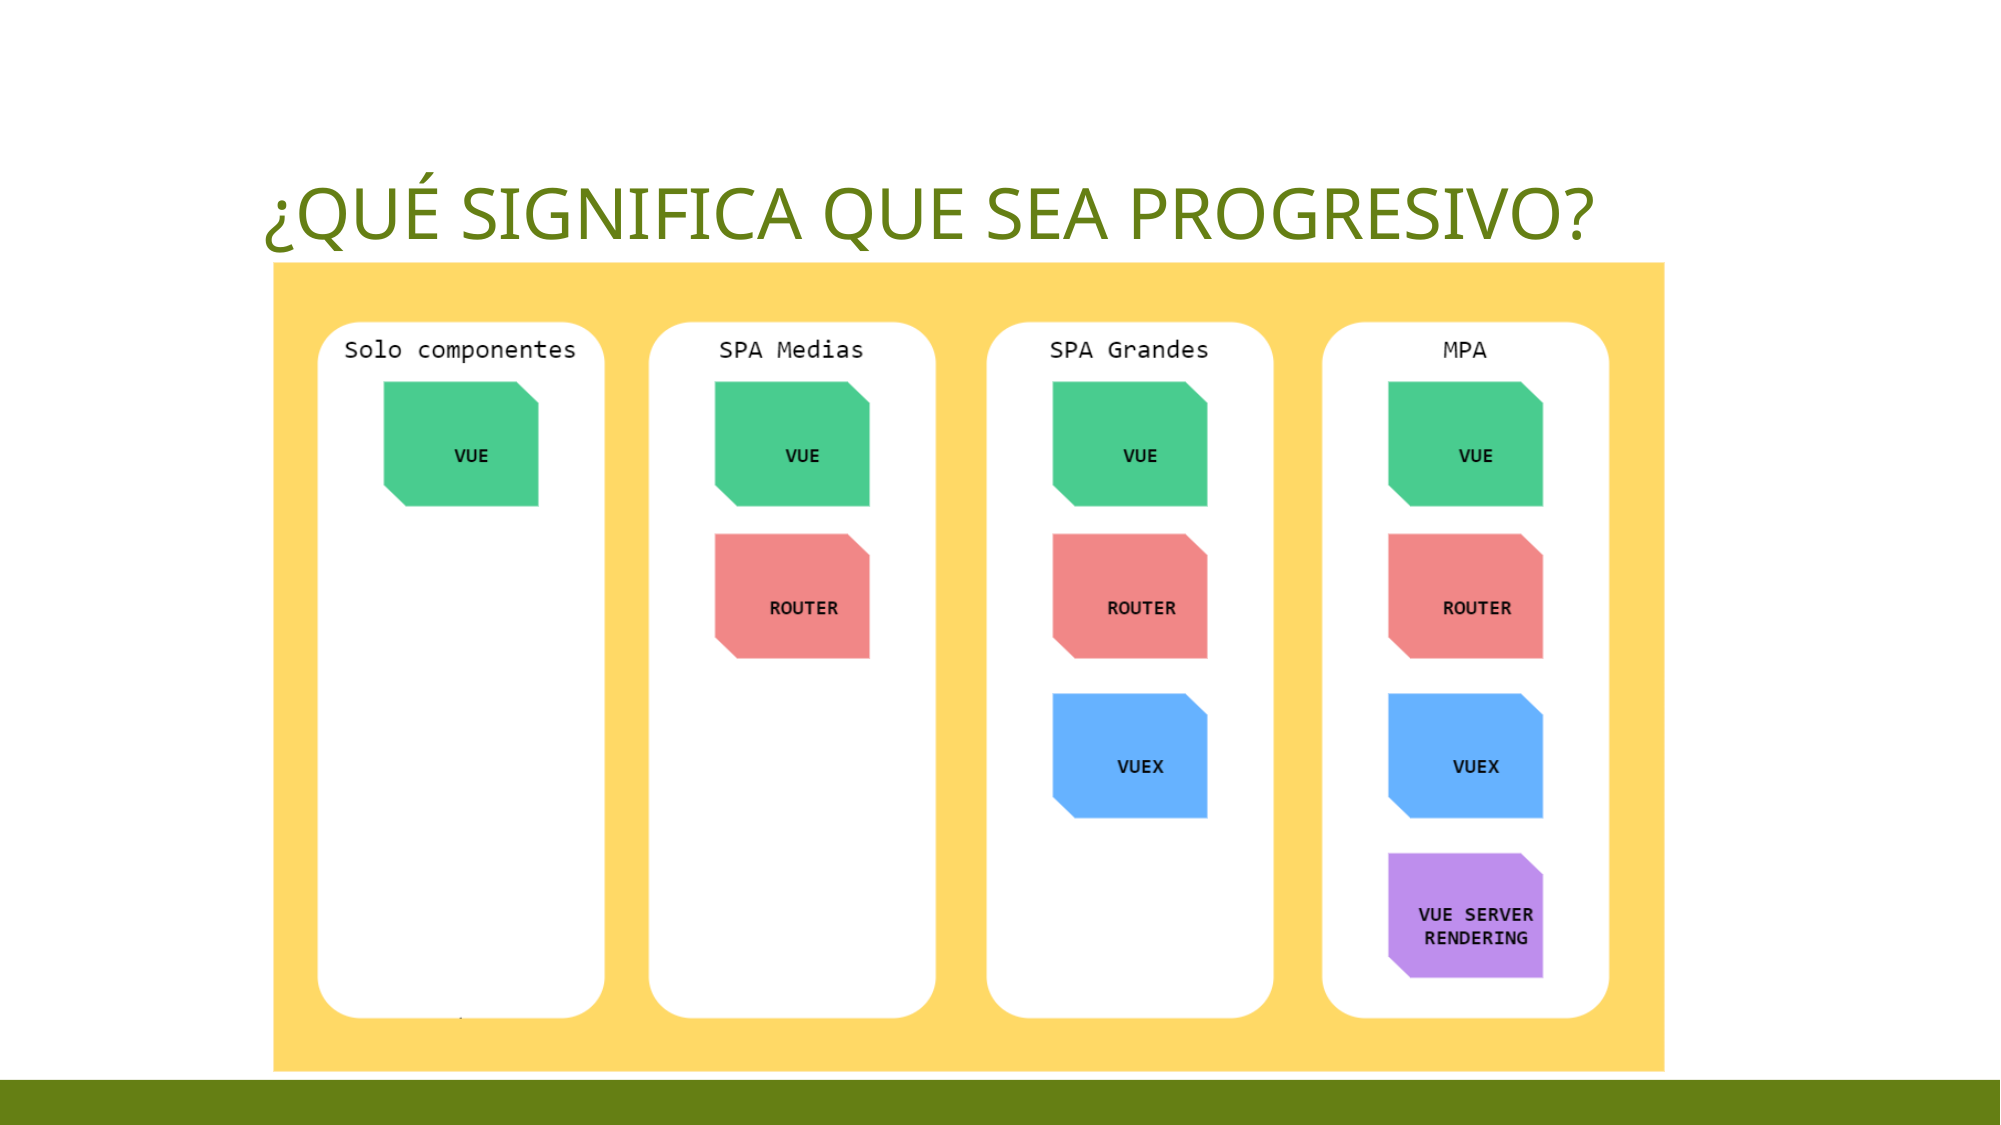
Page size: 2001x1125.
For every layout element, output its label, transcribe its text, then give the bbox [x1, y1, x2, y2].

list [273, 262, 1665, 1072]
title ¿Qué significa que sea progresivo? [249, 75, 1750, 263]
